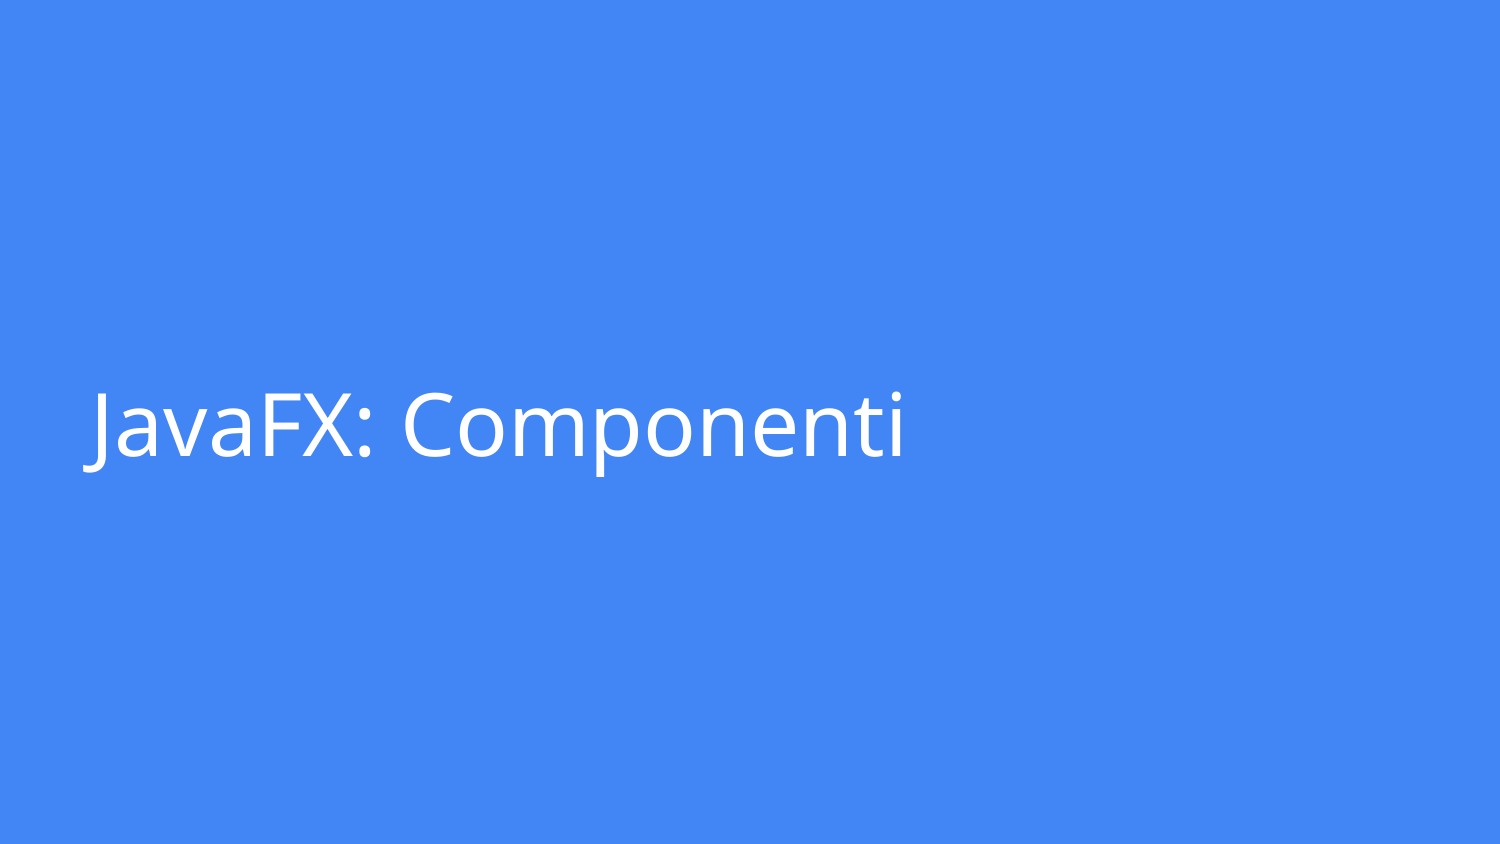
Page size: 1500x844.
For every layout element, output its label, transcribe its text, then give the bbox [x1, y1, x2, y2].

title JavaFX: Componenti [75, 338, 1425, 505]
